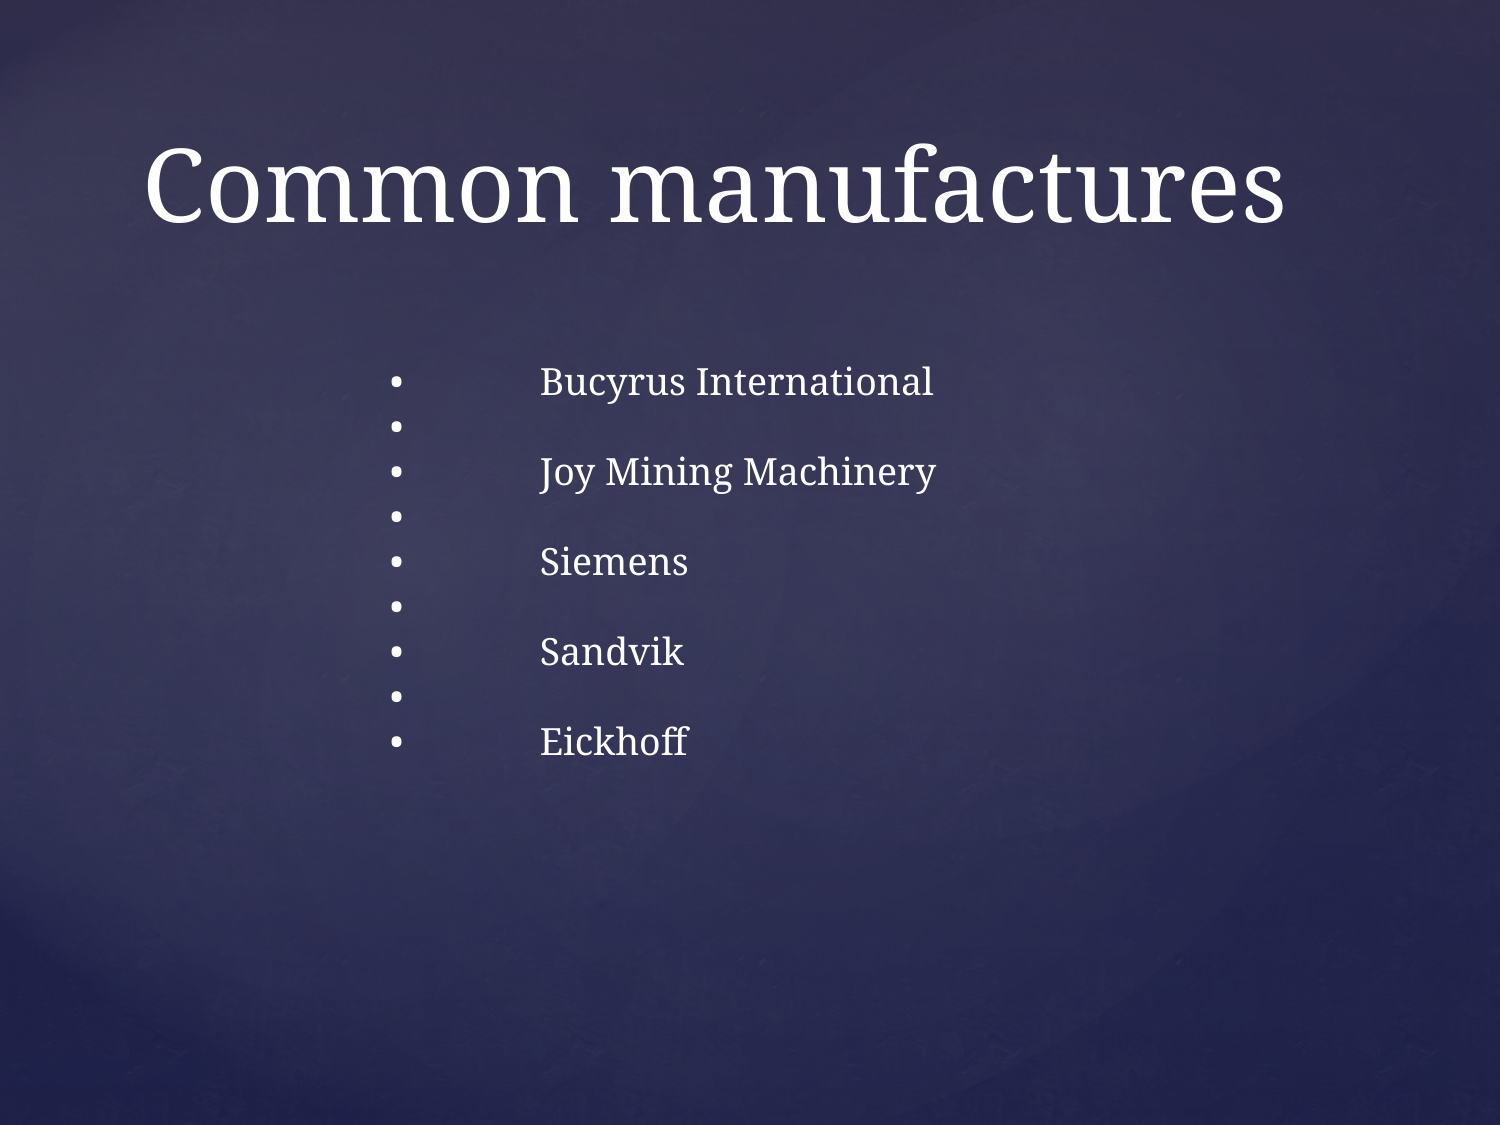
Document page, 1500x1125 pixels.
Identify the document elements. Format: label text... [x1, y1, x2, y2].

text_box • Bucyrus International • • Joy Mining Machinery • • Siemens • • Sandvik • • Eickhoff [374, 350, 1125, 771]
title Common manufactures [127, 99, 1365, 250]
